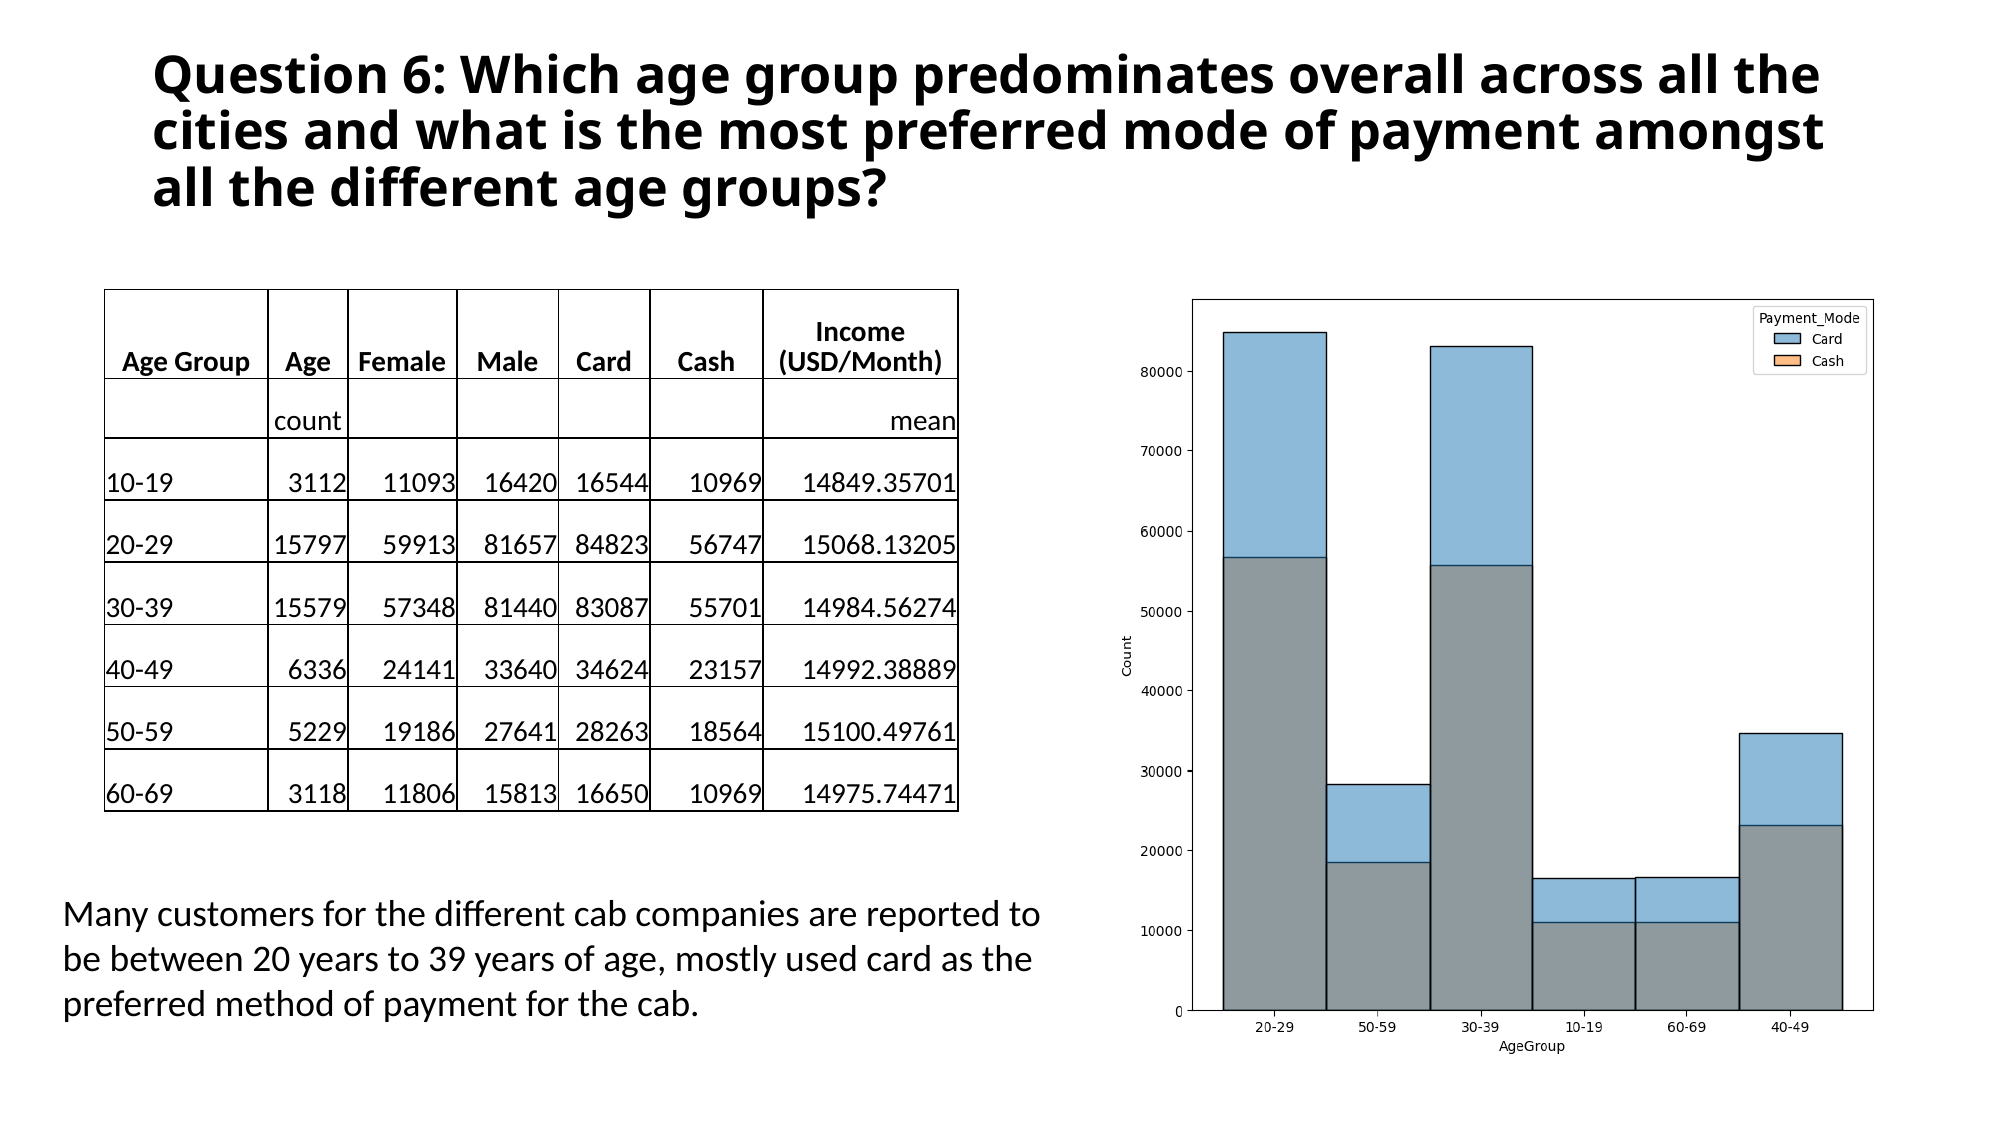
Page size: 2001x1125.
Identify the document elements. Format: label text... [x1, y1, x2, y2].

table_header Age [269, 290, 347, 378]
table_cell 6336 [269, 625, 347, 686]
table_cell 16650 [559, 750, 649, 810]
title Question 6: Which age group predominates overall across all the cities and what is the most preferred mode of payment amongst all the different age groups? [137, 24, 1863, 242]
table_header Card [559, 290, 649, 378]
table_cell 14984.56274 [764, 563, 957, 624]
table_cell 34624 [559, 625, 649, 686]
table_cell 14975.74471 [764, 750, 957, 810]
table_cell 18564 [651, 687, 762, 748]
table_cell 16420 [458, 439, 558, 499]
table_cell [651, 379, 762, 437]
table_cell 30-39 [105, 563, 267, 624]
table_cell 81657 [458, 501, 558, 561]
table_cell 57348 [349, 563, 456, 624]
table_cell 15579 [269, 563, 347, 624]
table_cell 56747 [651, 501, 762, 561]
table_header Female [349, 290, 456, 378]
table_cell mean [764, 379, 957, 437]
table_cell 27641 [458, 687, 558, 748]
table_cell 59913 [349, 501, 456, 561]
table_cell 15068.13205 [764, 501, 957, 561]
table_header Cash [651, 290, 762, 378]
table_cell 11093 [349, 439, 456, 499]
table_cell 11806 [349, 750, 456, 810]
table_cell 23157 [651, 625, 762, 686]
table_cell 20-29 [105, 501, 267, 561]
table_cell 3118 [269, 750, 347, 810]
table_cell [458, 379, 558, 437]
table_cell [559, 379, 649, 437]
table_cell 16544 [559, 439, 649, 499]
table_cell 5229 [269, 687, 347, 748]
table_cell [105, 379, 267, 437]
table_cell count [269, 379, 347, 437]
table_cell 55701 [651, 563, 762, 624]
table_cell 50-59 [105, 687, 267, 748]
table_cell 10-19 [105, 439, 267, 499]
text_box Many customers for the different cab companies are reported to be between 20 years to 39 years of age, mostly used card as the preferred method of payment for the cab. [48, 881, 1070, 1032]
table_cell 10969 [651, 439, 762, 499]
table_cell 28263 [559, 687, 649, 748]
table_cell 24141 [349, 625, 456, 686]
table_header Income (USD/Month) [764, 290, 957, 378]
table_cell 60-69 [105, 750, 267, 810]
table_cell 15100.49761 [764, 687, 957, 748]
table_cell [349, 379, 456, 437]
table_cell 83087 [559, 563, 649, 624]
table_cell 14992.38889 [764, 625, 957, 686]
table_header Age Group [105, 290, 267, 378]
table_header Male [458, 290, 558, 378]
table_cell 33640 [458, 625, 558, 686]
table_cell 3112 [269, 439, 347, 499]
table_cell 10969 [651, 750, 762, 810]
table_cell 15813 [458, 750, 558, 810]
table_cell 40-49 [105, 625, 267, 686]
table_cell 81440 [458, 563, 558, 624]
table_cell 19186 [349, 687, 456, 748]
table_cell 84823 [559, 501, 649, 561]
picture [1105, 289, 1881, 1069]
table_cell 14849.35701 [764, 439, 957, 499]
table_cell 15797 [269, 501, 347, 561]
